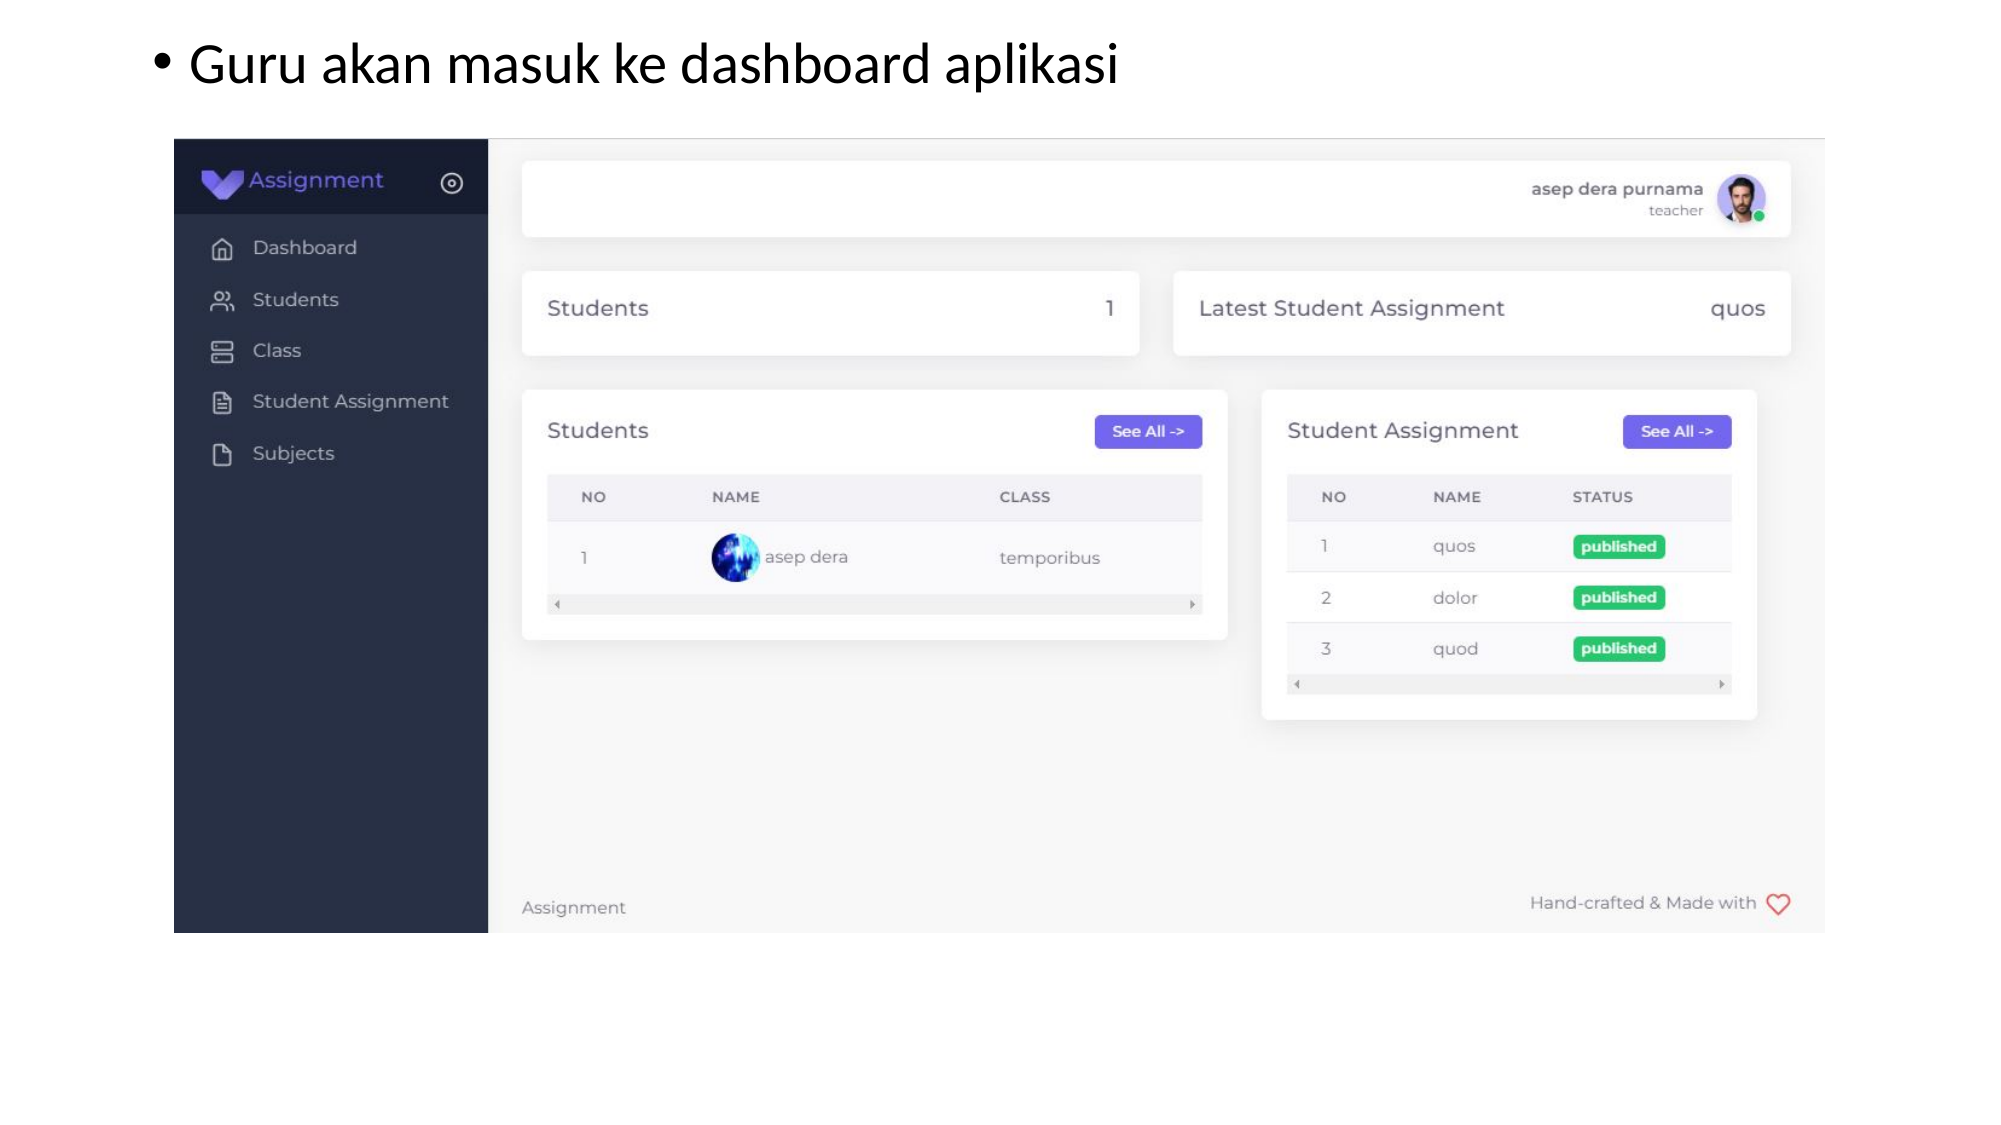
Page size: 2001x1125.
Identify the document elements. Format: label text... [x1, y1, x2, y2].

picture [174, 138, 1825, 933]
list Guru akan masuk ke dashboard aplikasi [137, 25, 1863, 1014]
